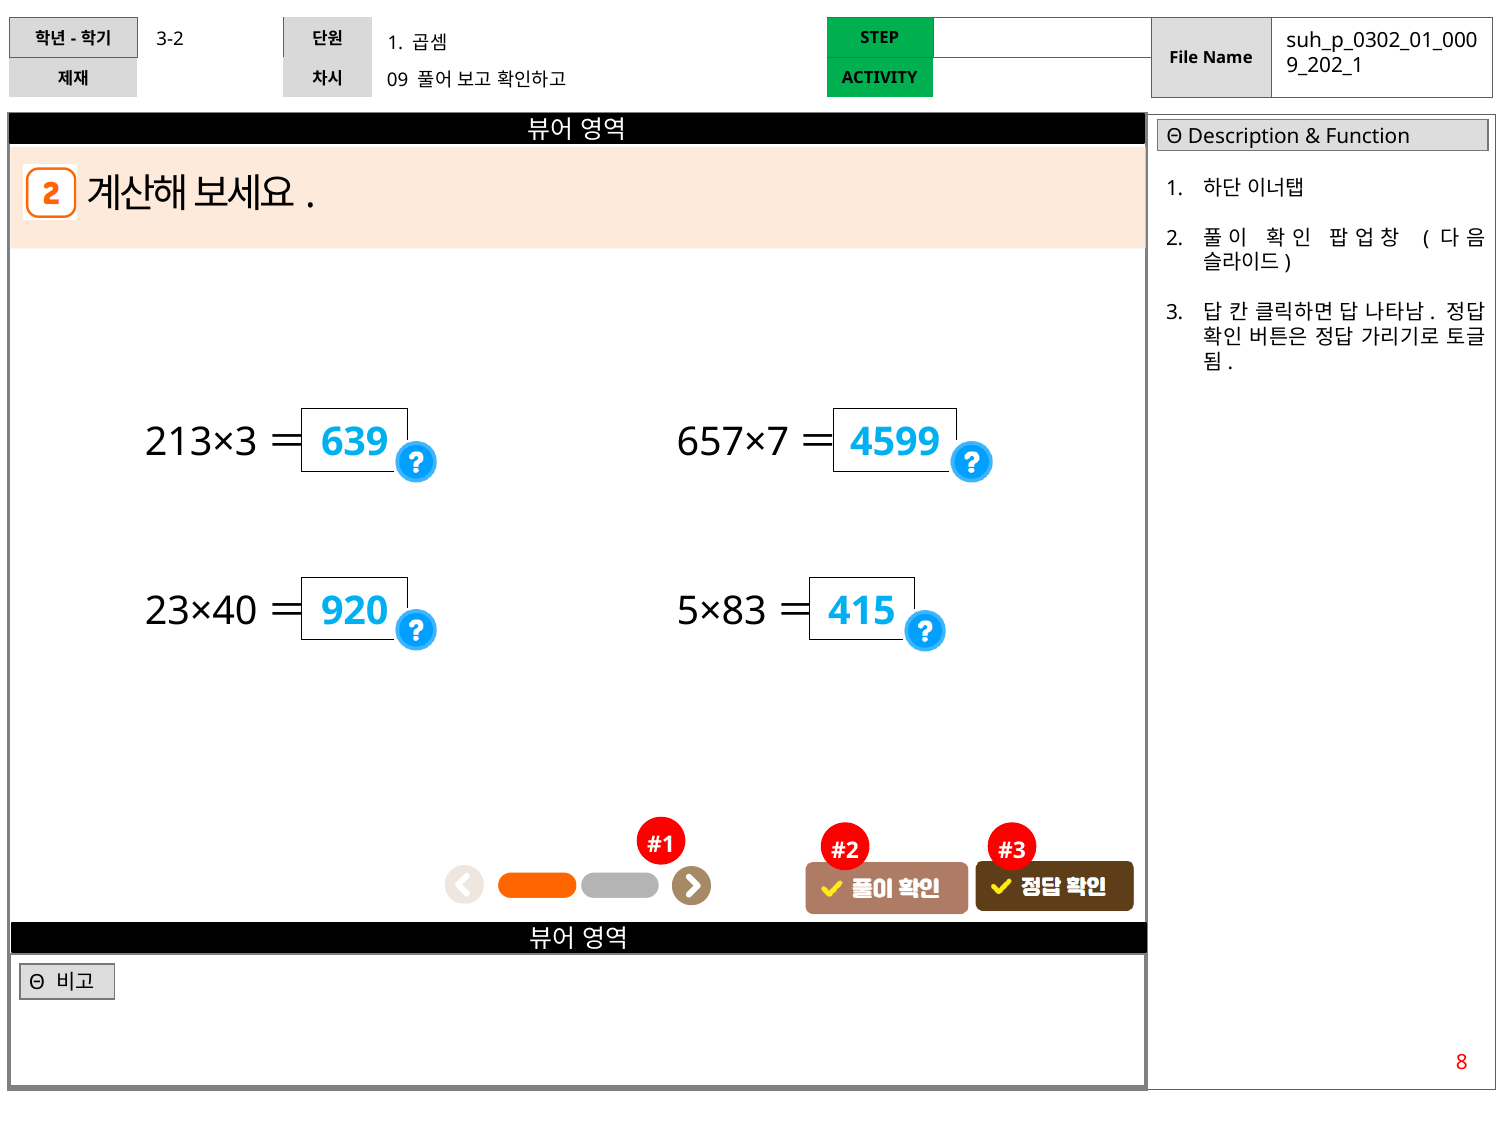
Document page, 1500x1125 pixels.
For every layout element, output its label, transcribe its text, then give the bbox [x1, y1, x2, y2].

table_header Θ Description & Function [1158, 120, 1487, 150]
text_box 1. 곱셈 [372, 23, 828, 48]
text_box 3-2 [141, 18, 284, 55]
text_box 09 풀어 보고 확인하고 [372, 60, 821, 96]
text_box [661, 576, 947, 653]
text_box 하단 이너탭 풀이 확인 팝업창 (다음 슬라이드) 답 칸 클릭하면 답 나타남. 정답 확인 버튼은 정답 가리기로 토글 됨. [1151, 166, 1500, 382]
text_box #2 [818, 820, 872, 858]
text_box #3 [985, 820, 1039, 856]
text_box suh_p_0302_01_0009_202_1 [1271, 18, 1500, 84]
picture [23, 164, 78, 220]
text_box 계산해 보세요. [71, 160, 1145, 223]
picture [803, 859, 969, 916]
text_box [9, 145, 1148, 251]
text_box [443, 862, 713, 907]
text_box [130, 408, 438, 483]
text_box [1145, 160, 1500, 326]
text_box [661, 408, 993, 483]
picture [973, 857, 1137, 912]
text_box #1 [634, 814, 688, 861]
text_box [130, 576, 438, 652]
